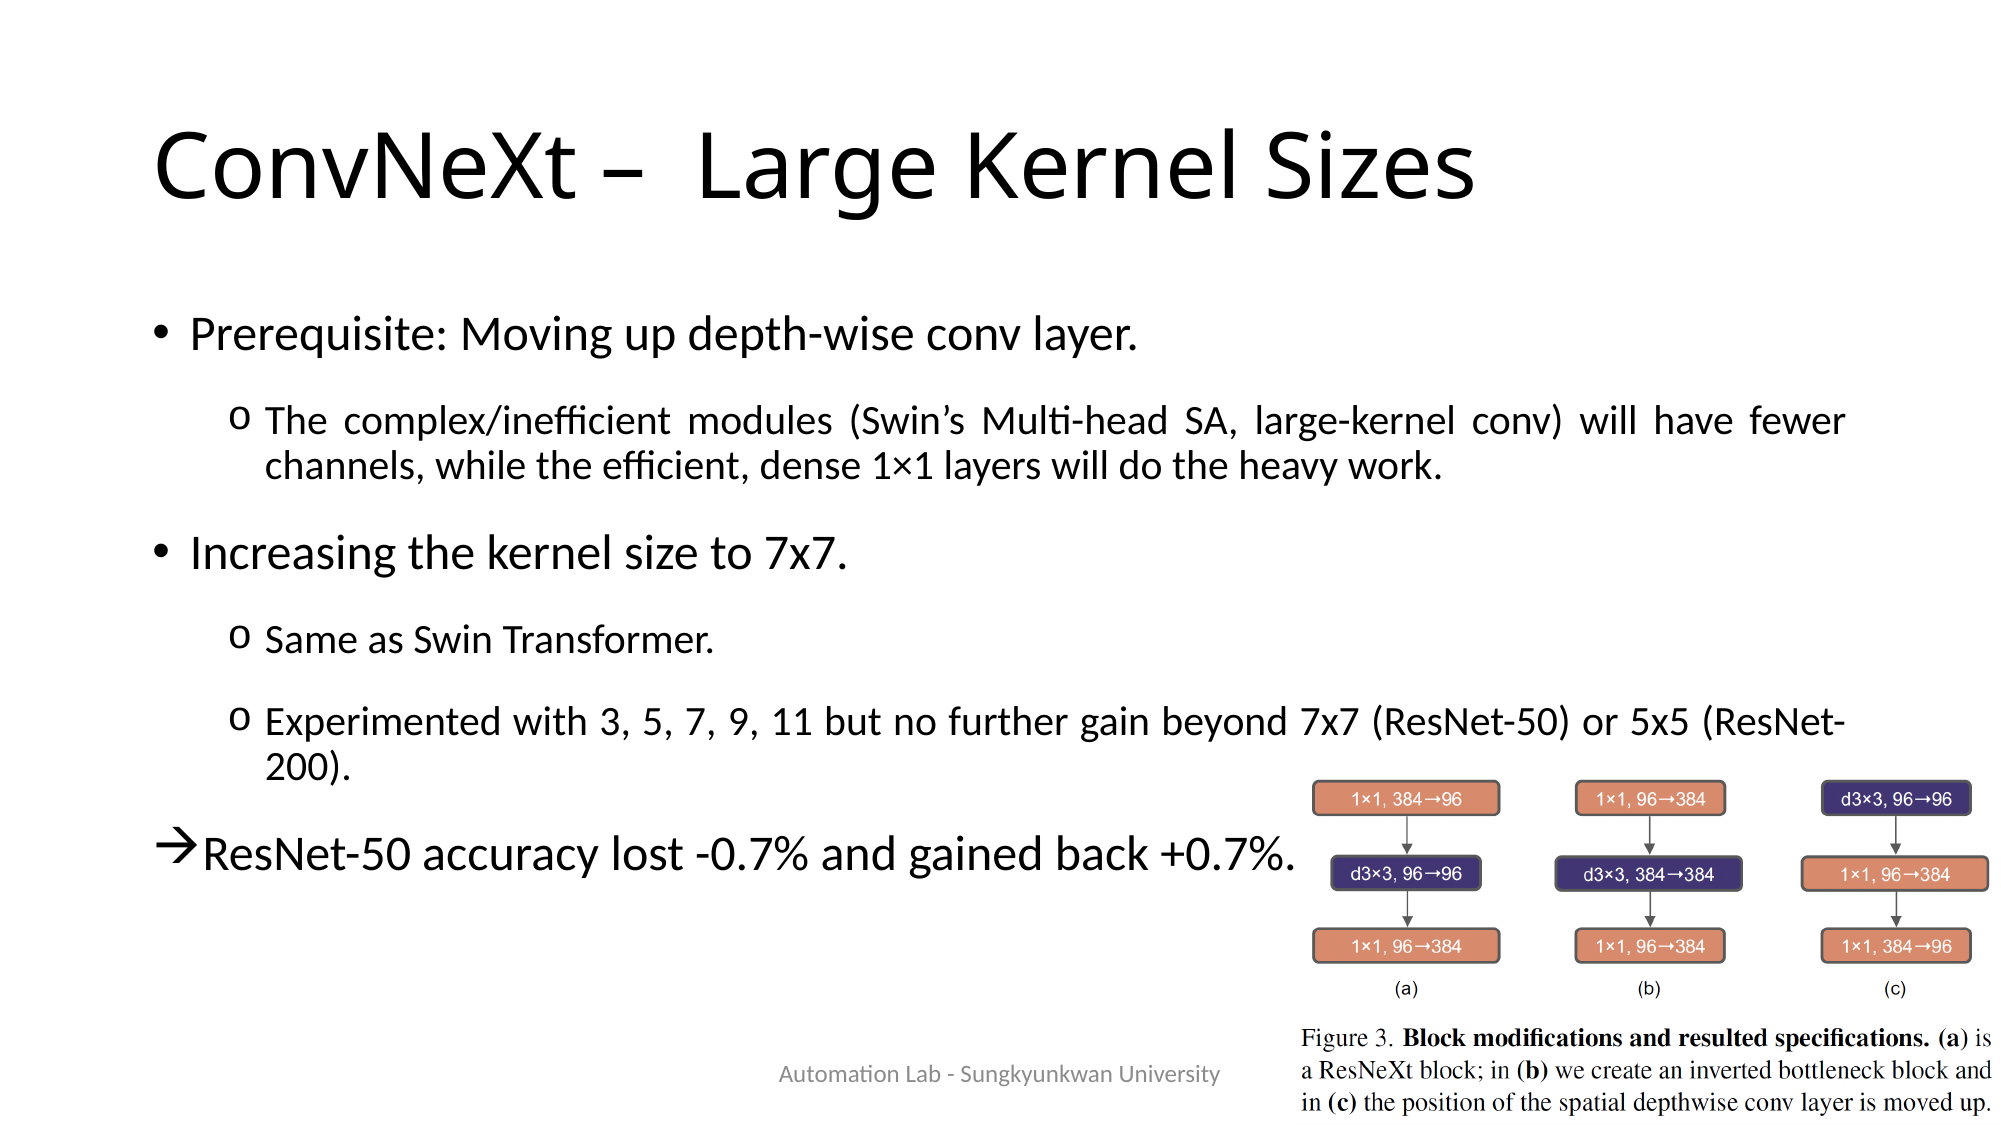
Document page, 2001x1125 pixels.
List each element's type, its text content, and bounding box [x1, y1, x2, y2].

title ConvNeXt – Large Kernel Sizes [137, 59, 1863, 278]
picture [1295, 768, 2000, 1125]
list Prerequisite: Moving up depth-wise conv layer. The complex/inefficient modules (Swin’s Multi-head SA, large-kernel conv) will have fewer channels, while the efficient, dense 1×1 layers will do the heavy work. Increasing the kernel size to 7x7. Same as Swin Transformer. Experimented with 3, 5, 7, 9, 11 but no further gain beyond 7x7 (ResNet-50) or 5x5 (ResNet-200). ResNet-50 accuracy lost -0.7% and gained back +0.7%. [137, 299, 1863, 1014]
footer Automation Lab - Sungkyunkwan University [662, 1042, 1295, 1103]
